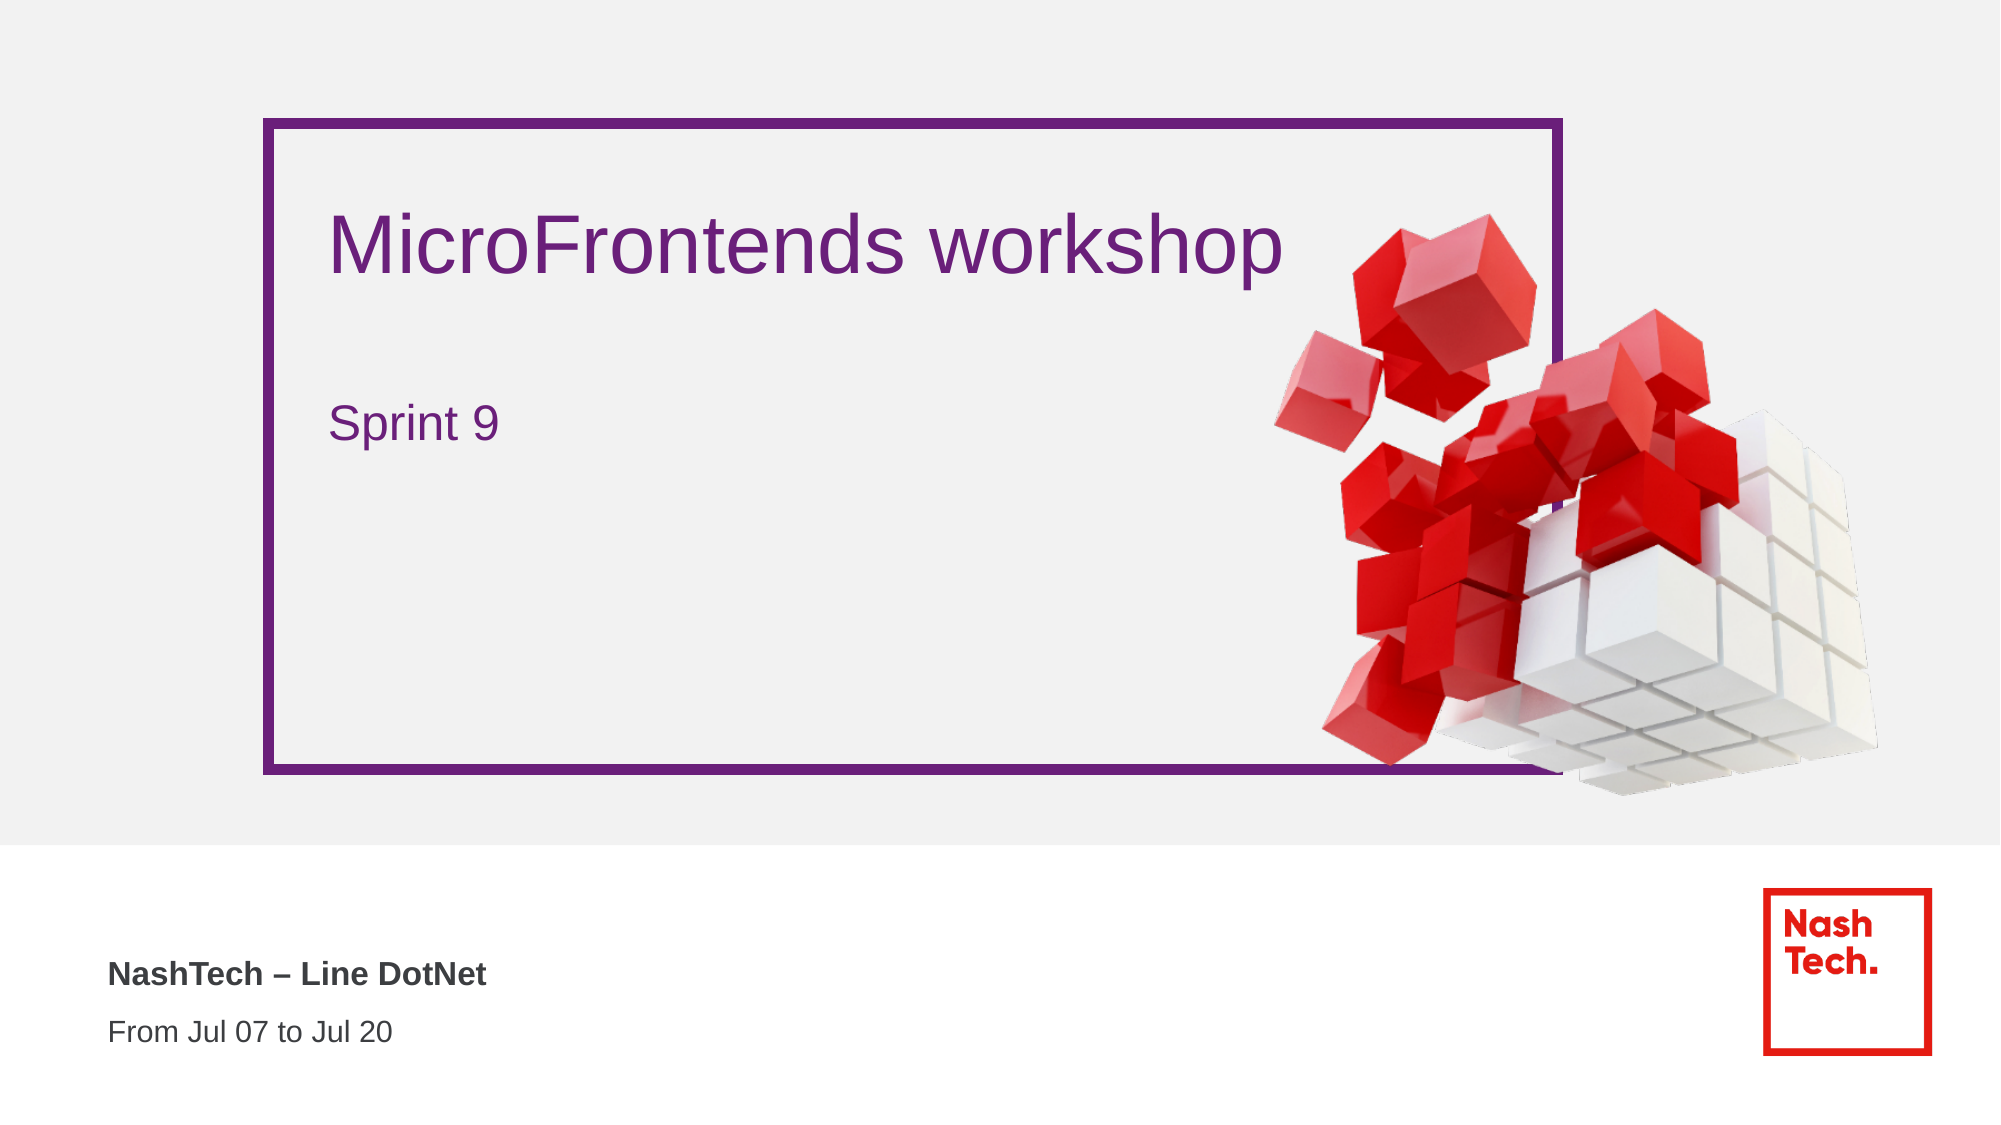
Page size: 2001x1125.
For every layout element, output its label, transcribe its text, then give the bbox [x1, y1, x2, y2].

picture [1260, 202, 1892, 808]
list NashTech – Line DotNet [92, 949, 779, 1009]
title MicroFrontends workshop Sprint 9 [312, 183, 1315, 669]
subtitle From Jul 07 to Jul 20 [92, 1009, 779, 1058]
picture [1735, 860, 1959, 1083]
